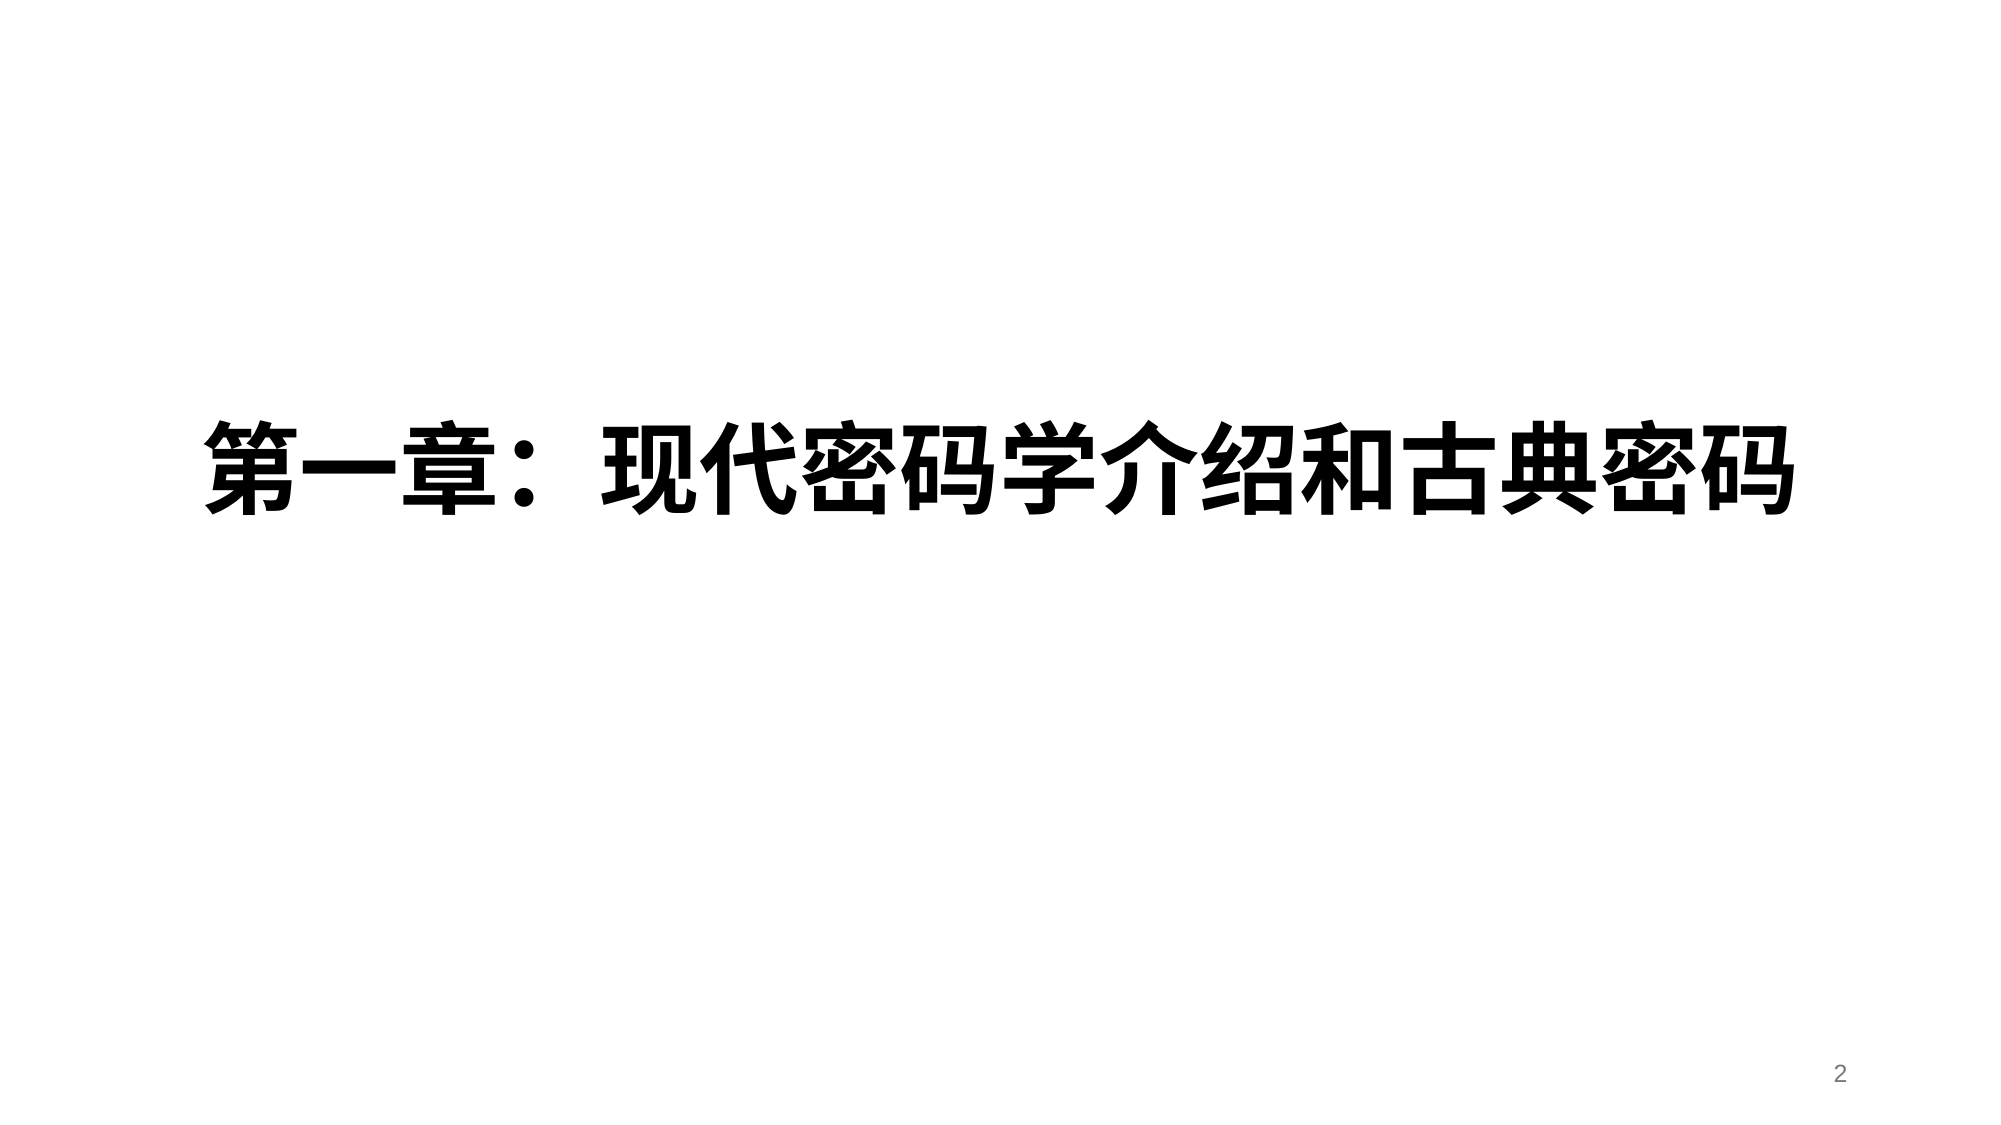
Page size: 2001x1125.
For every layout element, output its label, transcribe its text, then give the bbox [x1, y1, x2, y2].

slide_number 2 [1412, 1042, 1863, 1103]
text_box 第一章：现代密码学介绍和古典密码 [185, 398, 1815, 535]
